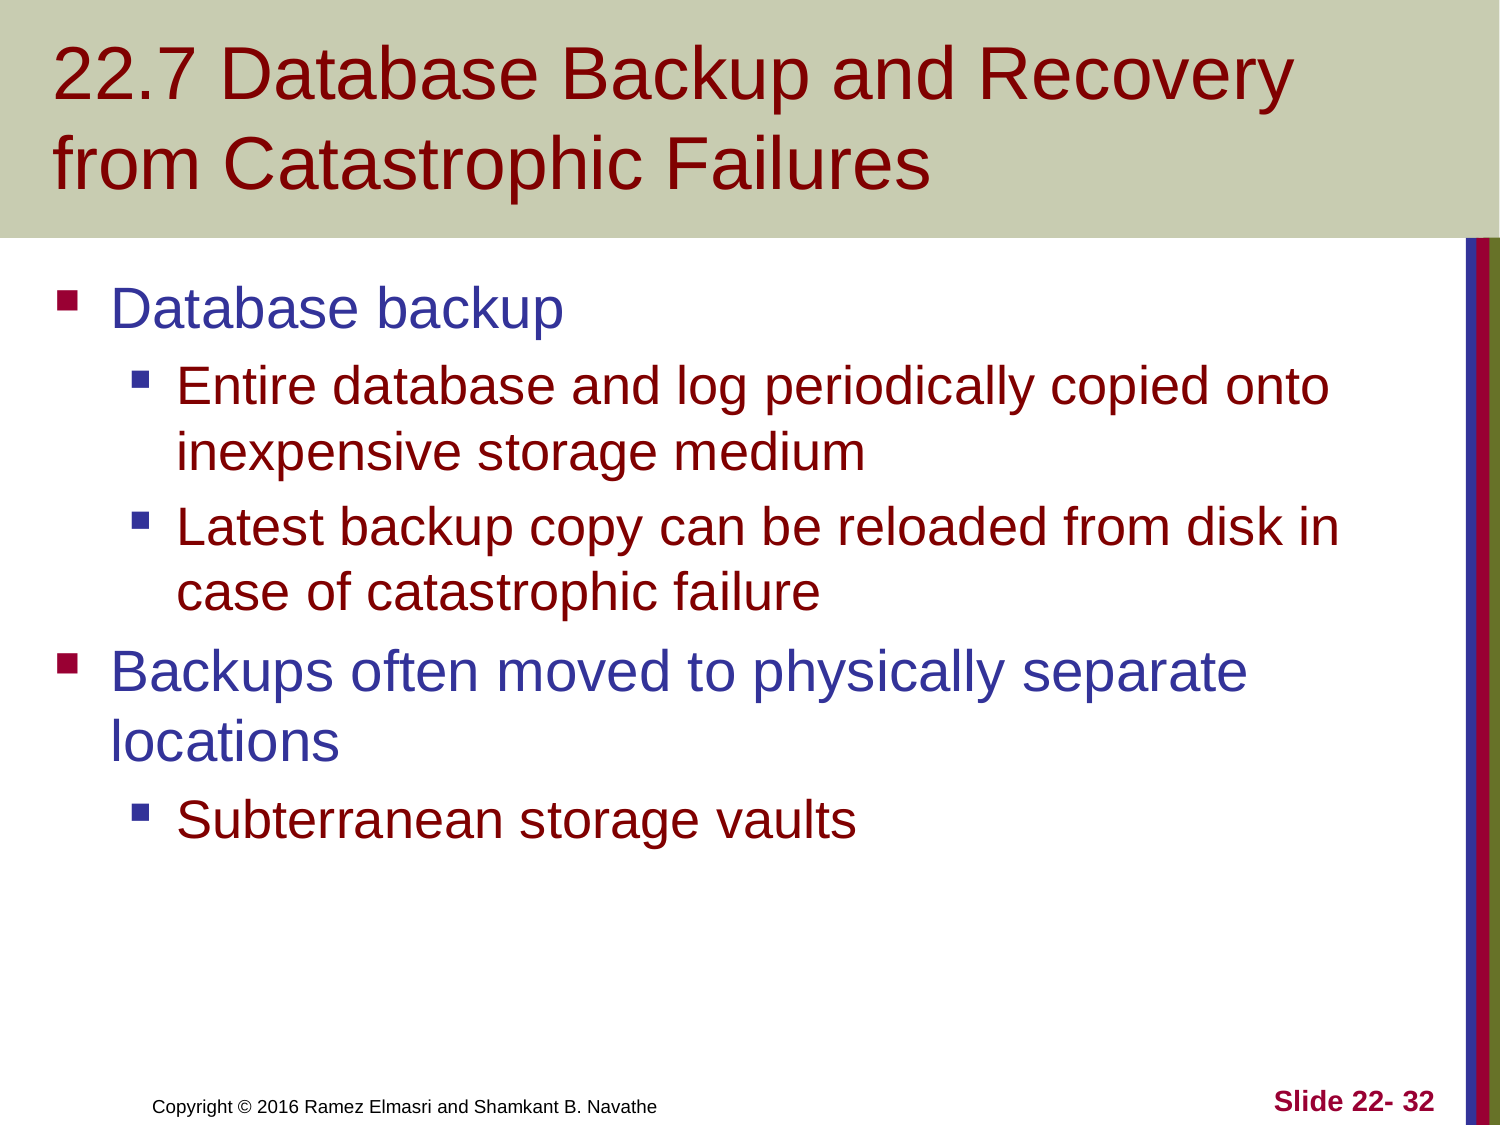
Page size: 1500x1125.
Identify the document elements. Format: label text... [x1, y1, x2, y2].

title 22.7 Database Backup and Recovery from Catastrophic Failures [37, 49, 1317, 213]
list Database backup Entire database and log periodically copied onto inexpensive storage medium Latest backup copy can be reloaded from disk in case of catastrophic failure Backups often moved to physically separate locations Subterranean storage vaults [39, 262, 1400, 1013]
slide_number Slide 22- 32 [1137, 1049, 1451, 1125]
